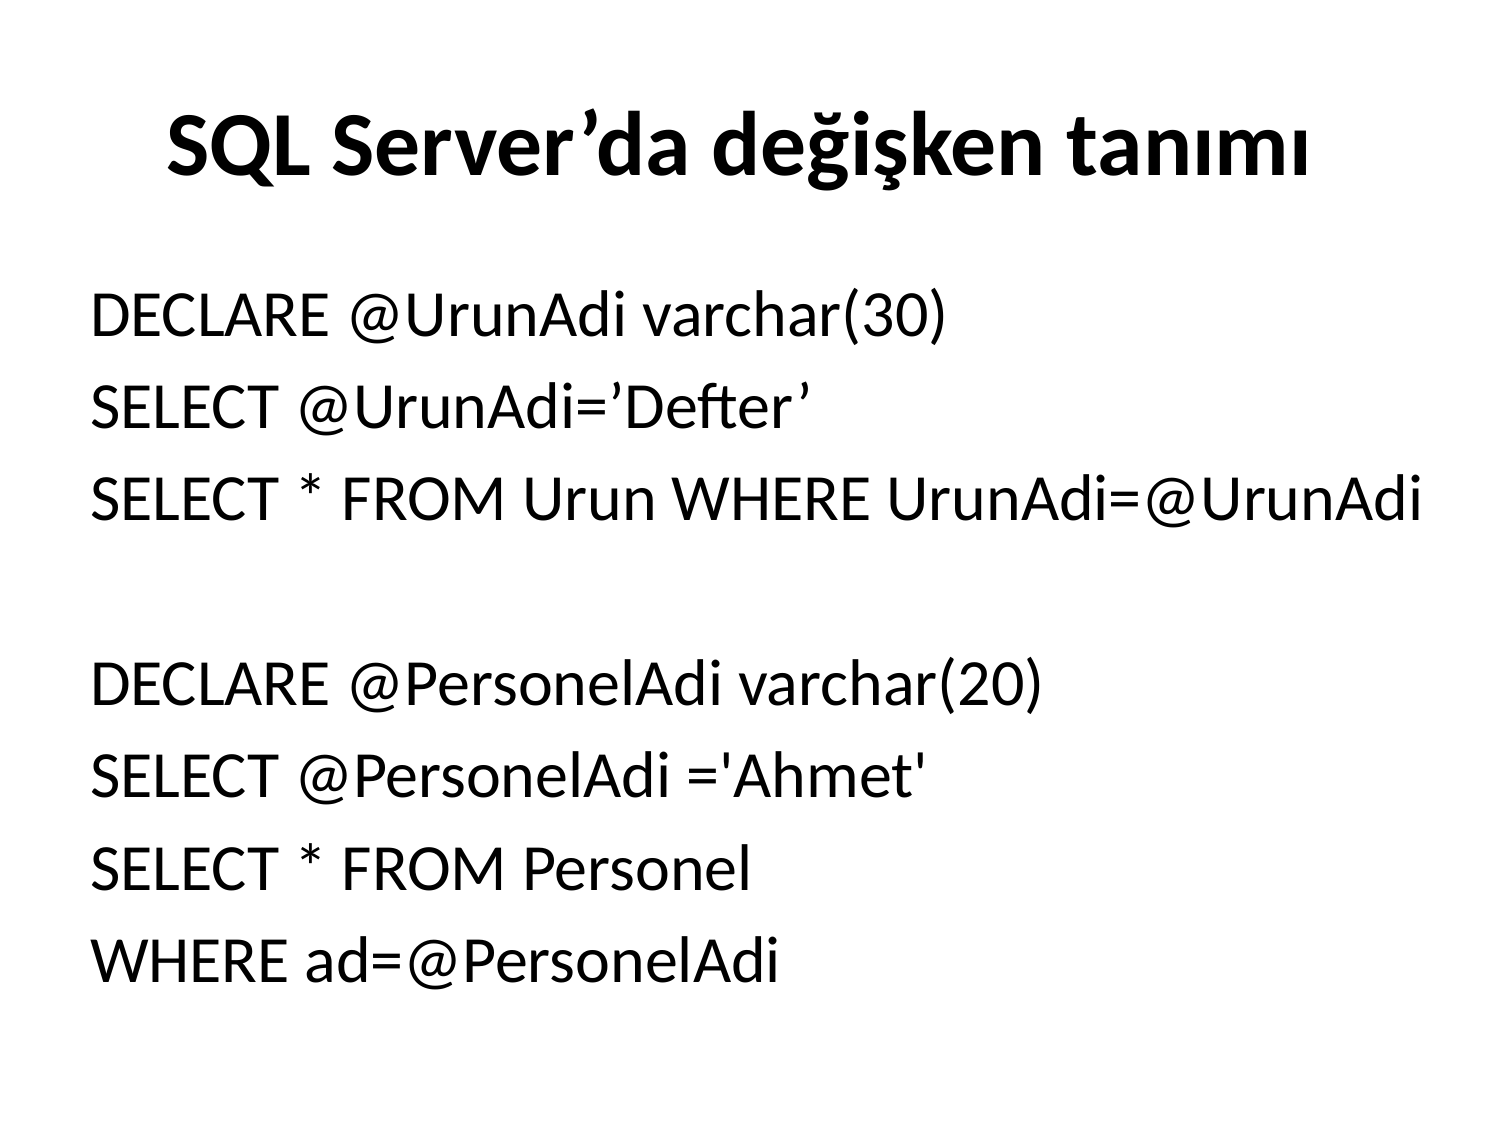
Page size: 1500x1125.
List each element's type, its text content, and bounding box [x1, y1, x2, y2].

title SQL Server’da değişken tanımı [75, 45, 1425, 233]
list DECLARE @UrunAdi varchar(30) SELECT @UrunAdi=’Defter’ SELECT * FROM Urun WHERE UrunAdi=@UrunAdi DECLARE @PersonelAdi varchar(20) SELECT @PersonelAdi ='Ahmet' SELECT * FROM Personel WHERE ad=@PersonelAdi [75, 262, 1459, 1005]
